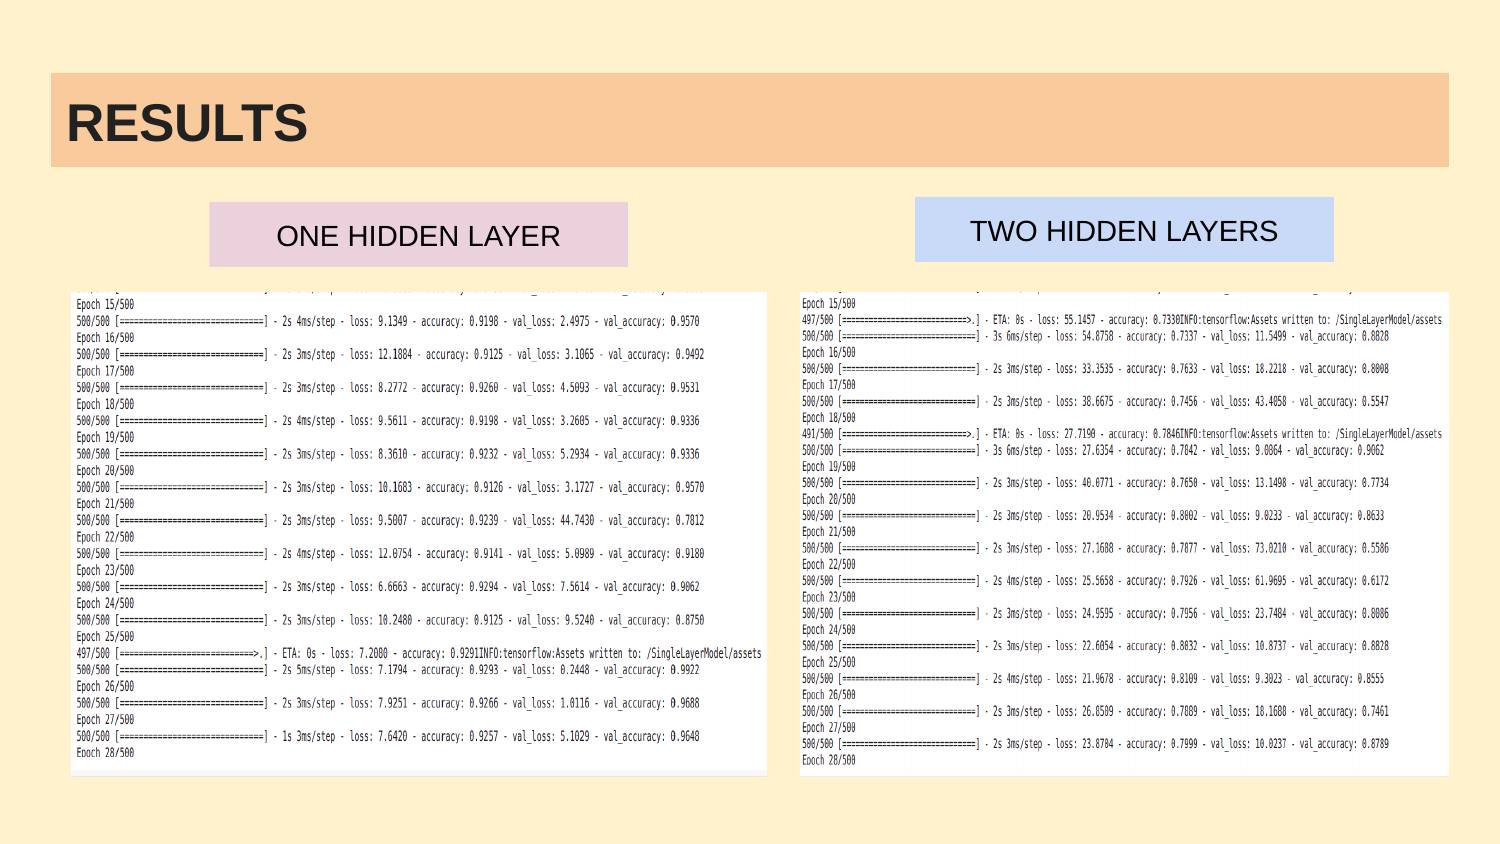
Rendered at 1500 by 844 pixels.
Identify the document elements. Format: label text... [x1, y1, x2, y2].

picture [71, 292, 767, 777]
text_box TWO HIDDEN LAYERS [915, 196, 1334, 262]
picture [799, 292, 1450, 777]
title RESULTS [51, 72, 1449, 167]
text_box ONE HIDDEN LAYER [209, 201, 628, 267]
